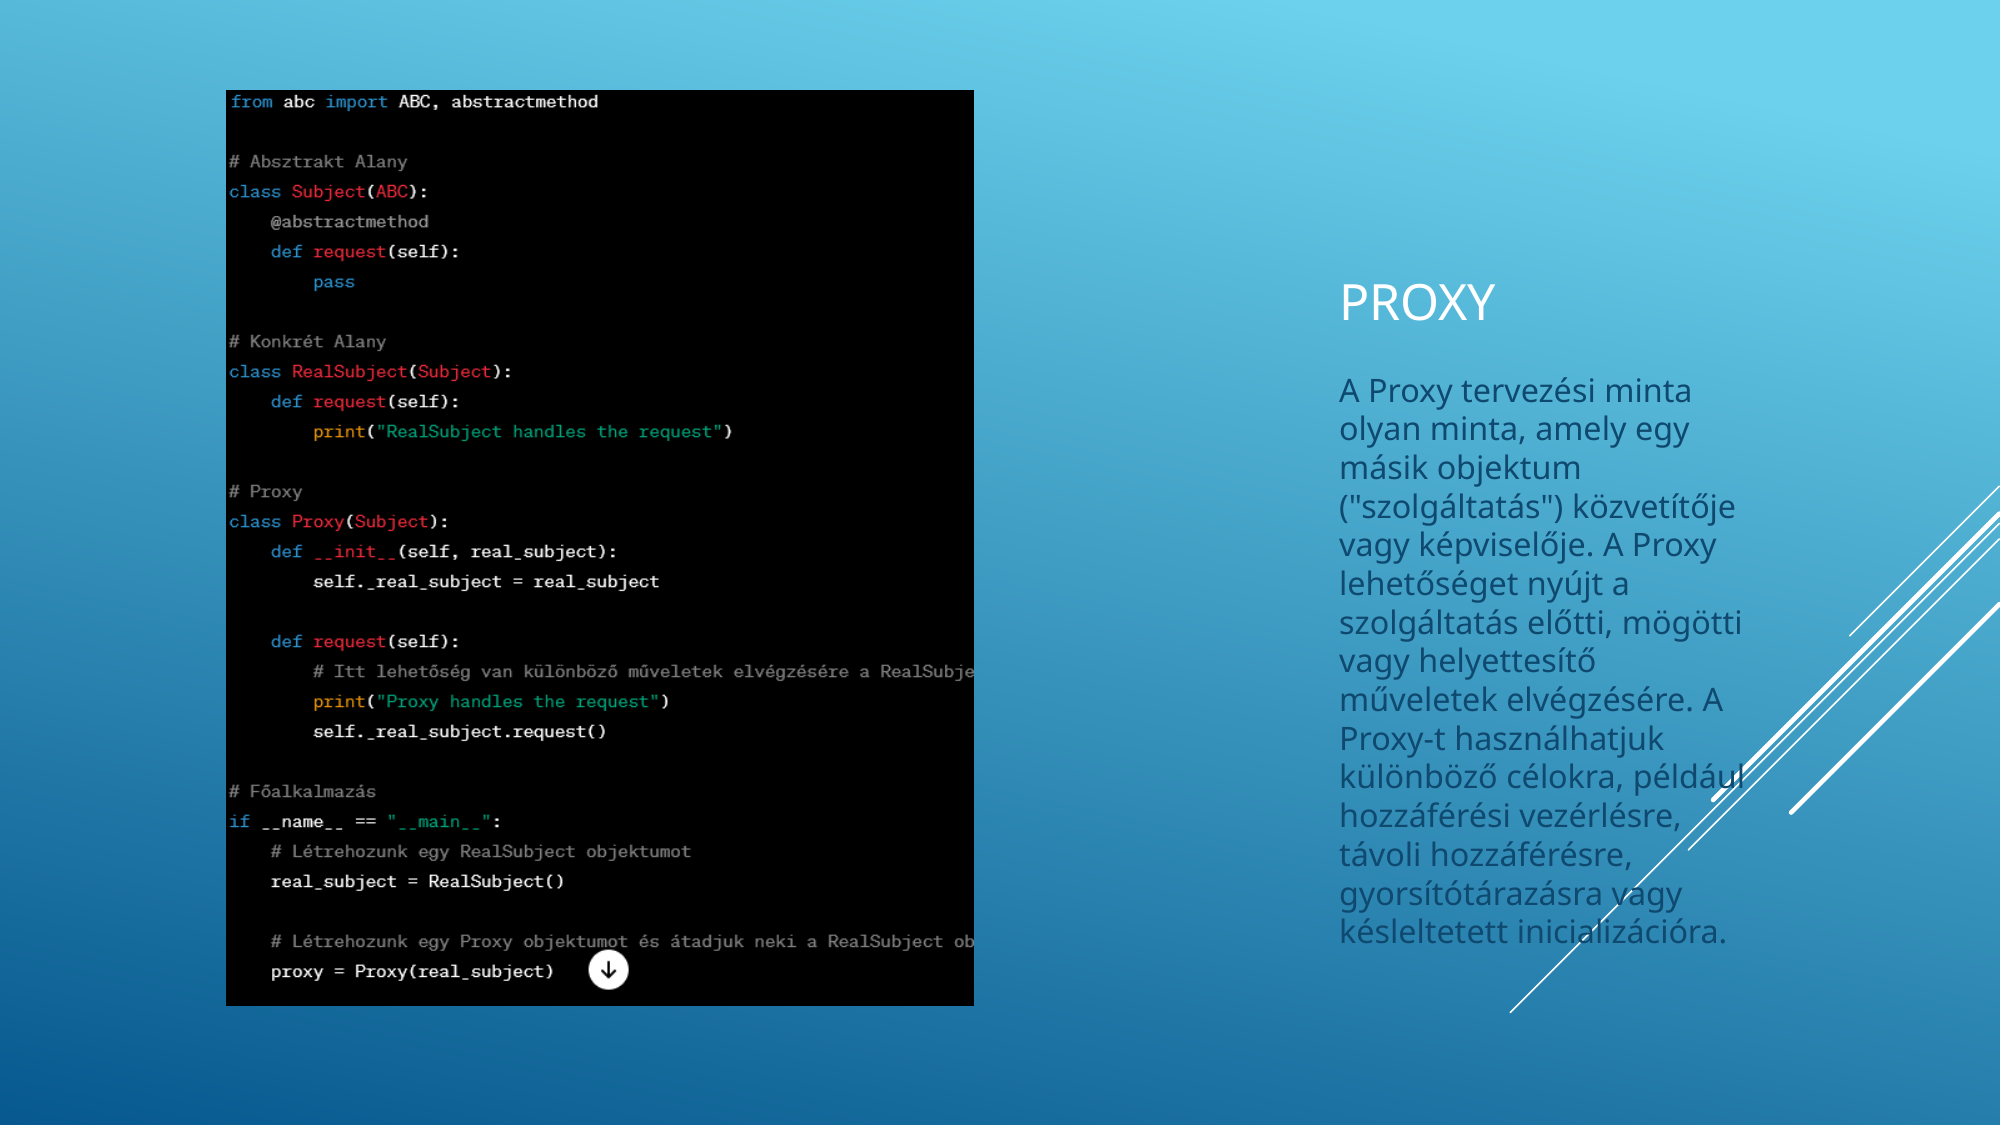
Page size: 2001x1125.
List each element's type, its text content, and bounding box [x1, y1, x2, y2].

title Proxy [1324, 112, 1763, 338]
list A Proxy tervezési minta olyan minta, amely egy másik objektum ("szolgáltatás") közvetítője vagy képviselője. A Proxy lehetőséget nyújt a szolgáltatás előtti, mögötti vagy helyettesítő műveletek elvégzésére. A Proxy-t használhatjuk különböző célokra, például hozzáférési vezérlésre, távoli hozzáférésre, gyorsítótárazásra vagy késleltetett inicializációra. [1324, 362, 1763, 969]
picture [225, 89, 974, 1006]
